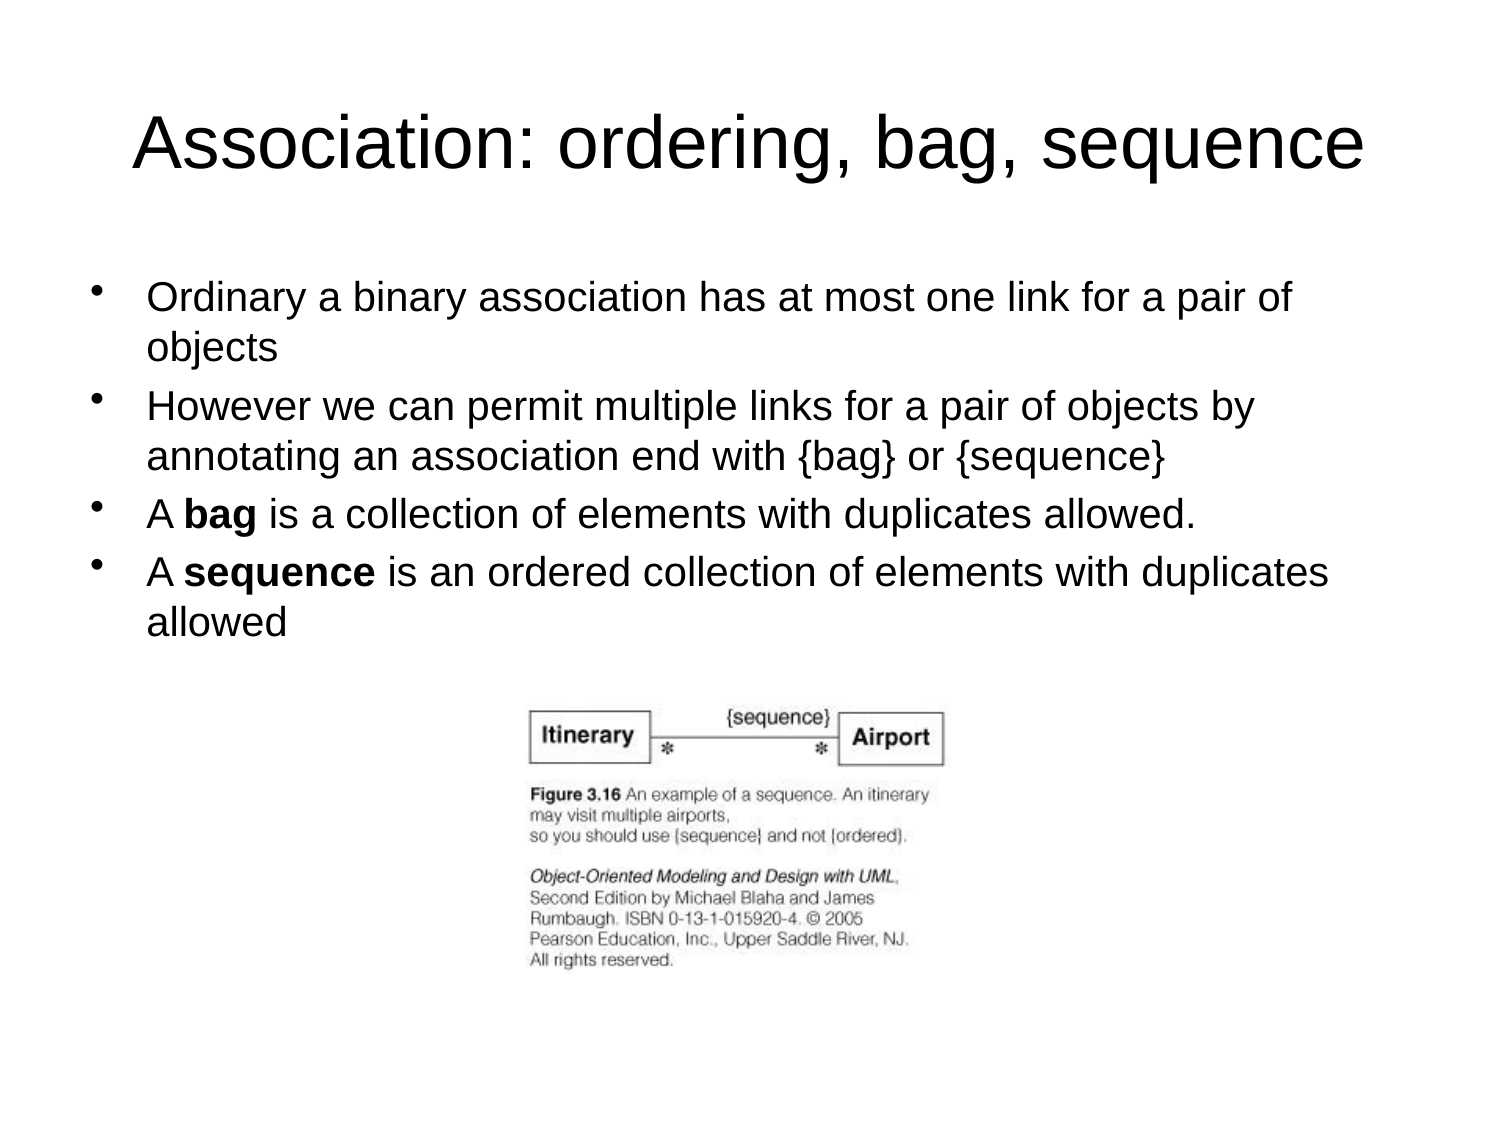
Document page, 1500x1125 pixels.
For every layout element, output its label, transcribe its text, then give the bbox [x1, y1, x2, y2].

list Ordinary a binary association has at most one link for a pair of objects However we can permit multiple links for a pair of objects by annotating an association end with {bag} or {sequence} A bag is a collection of elements with duplicates allowed. A sequence is an ordered collection of elements with duplicates allowed [74, 262, 1426, 1006]
picture [513, 692, 961, 974]
title Association: ordering, bag, sequence [74, 44, 1426, 233]
